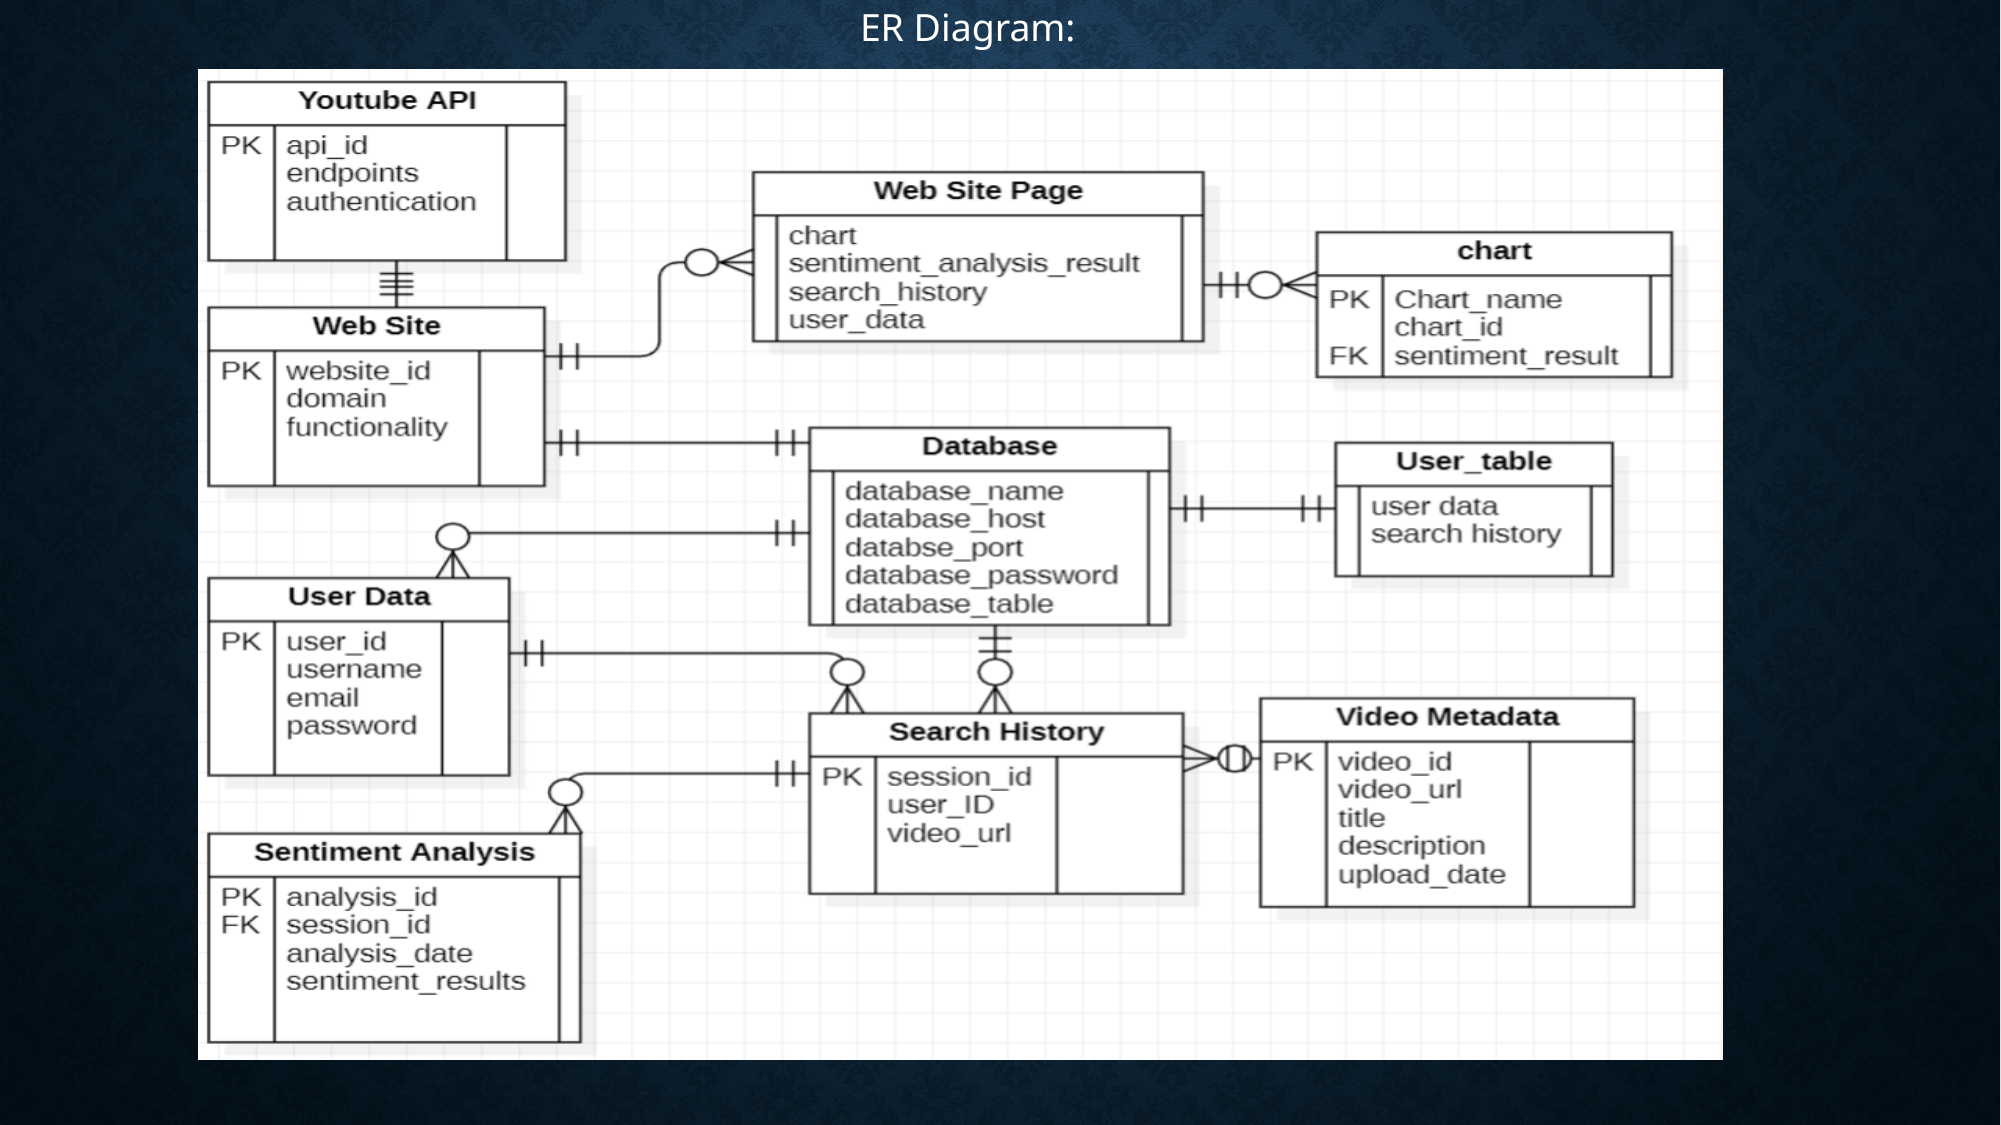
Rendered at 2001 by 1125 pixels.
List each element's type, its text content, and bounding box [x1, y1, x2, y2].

text_box ER Diagram: [840, 0, 1096, 57]
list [198, 68, 1724, 1060]
